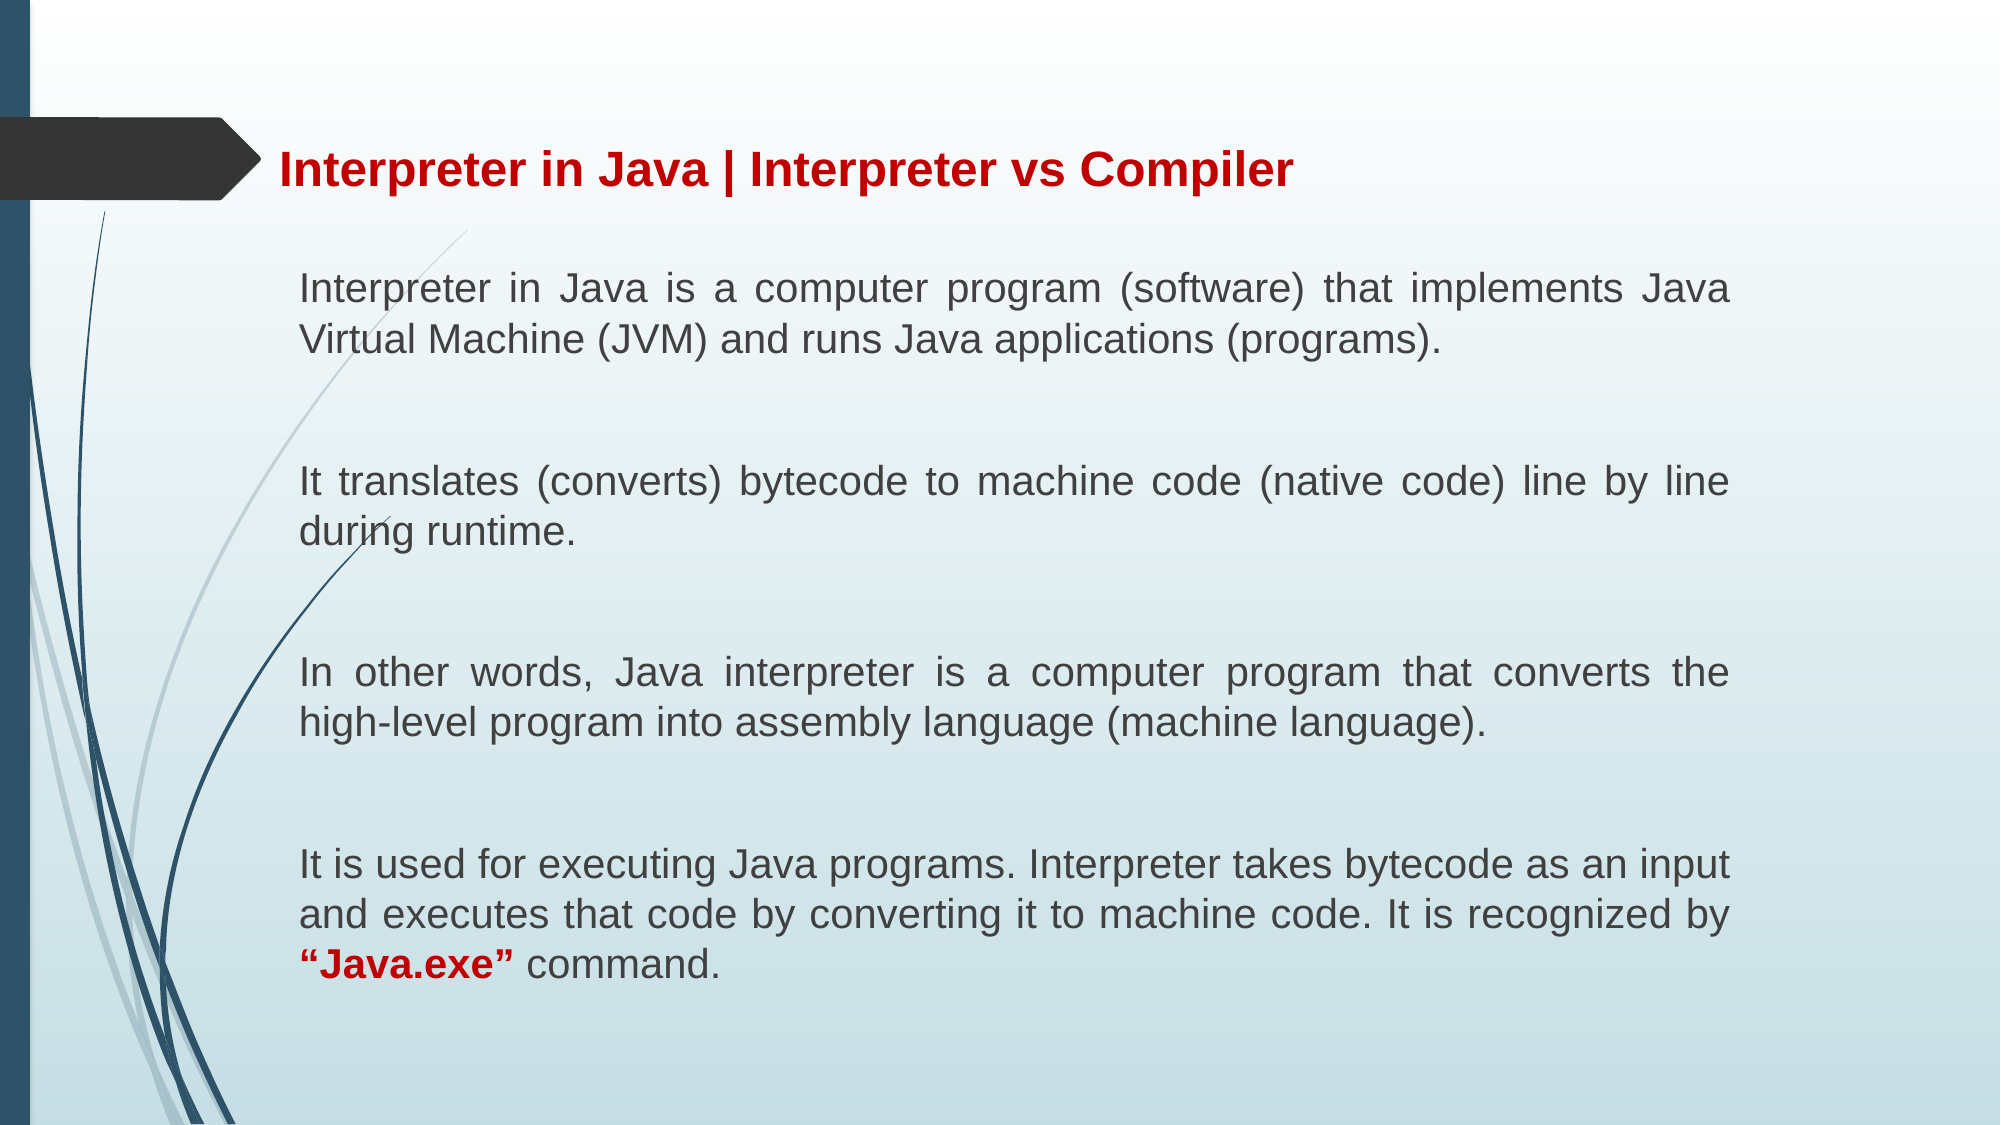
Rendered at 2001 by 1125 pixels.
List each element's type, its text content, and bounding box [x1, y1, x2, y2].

title Interpreter in Java | Interpreter vs Compiler [264, 129, 1888, 204]
list Interpreter in Java is a computer program (software) that implements Java Virtual Machine (JVM) and runs Java applications (programs). It translates (converts) bytecode to machine code (native code) line by line during runtime. In other words, Java interpreter is a computer program that converts the high-level program into assembly language (machine language). It is used for executing Java programs. Interpreter takes bytecode as an input and executes that code by converting it to machine code. It is recognized by “Java.exe” command. [283, 253, 1747, 1057]
